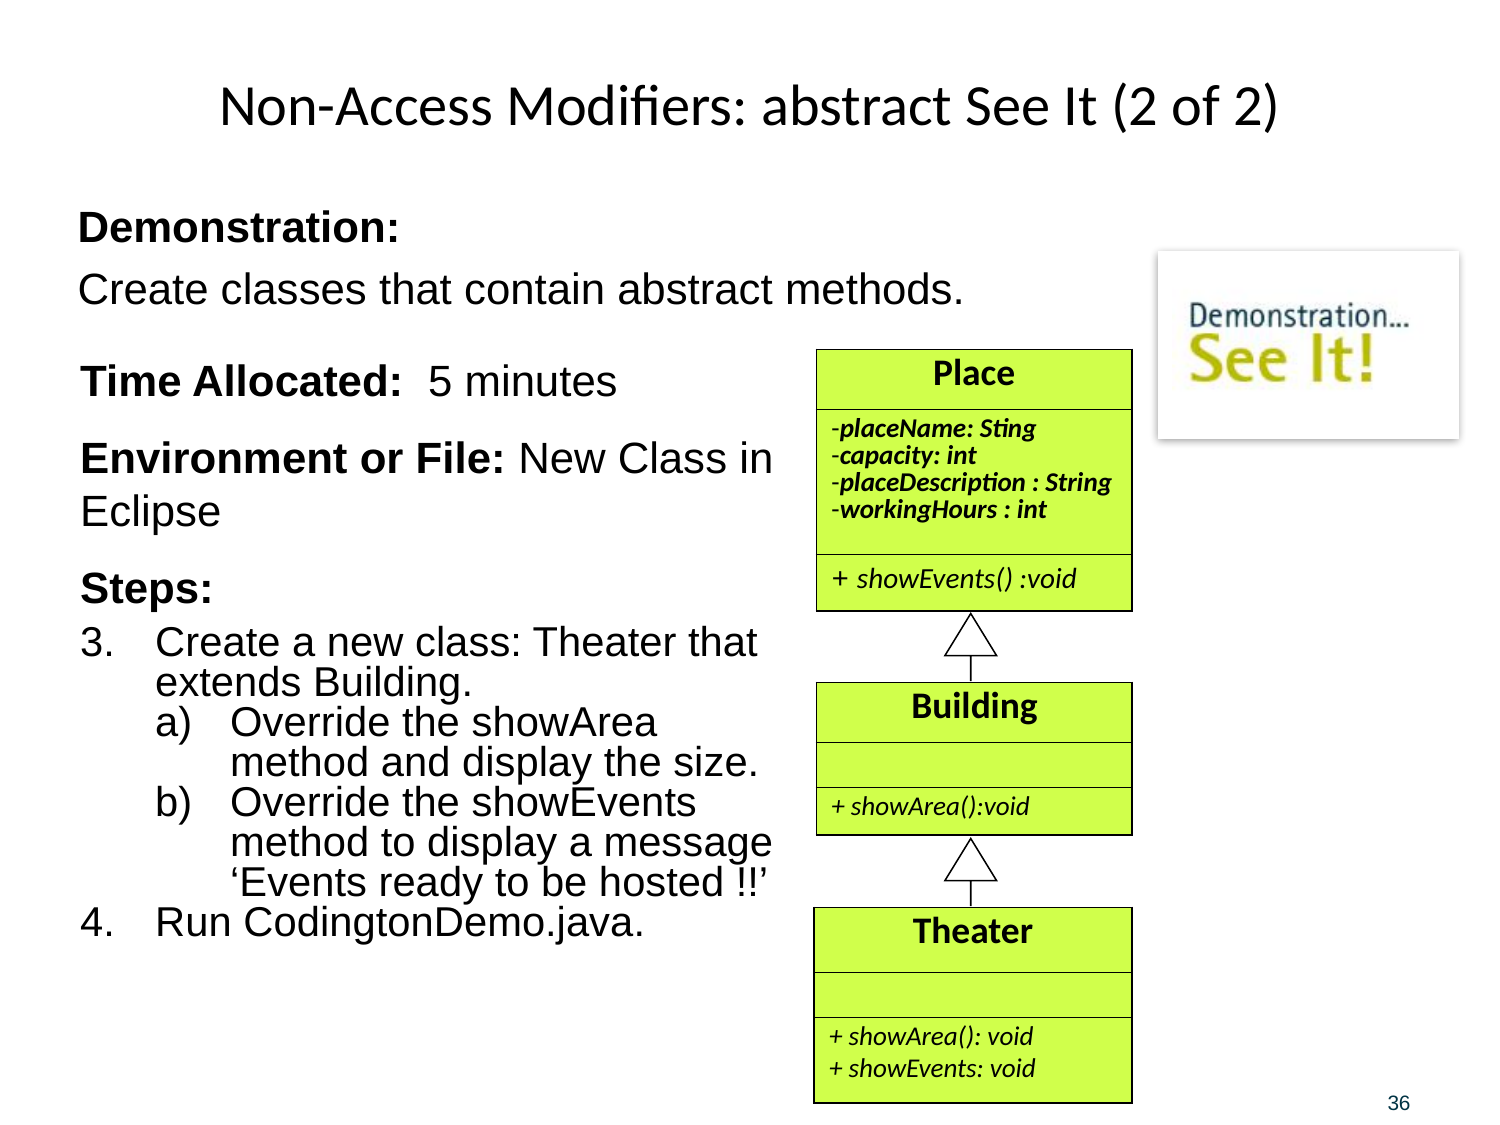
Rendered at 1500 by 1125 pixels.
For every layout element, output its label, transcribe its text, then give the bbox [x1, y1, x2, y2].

table_header Building [817, 683, 1131, 742]
table_cell + showArea():void [817, 788, 1131, 834]
text_box Demonstration: Create classes that contain abstract methods. [77, 199, 1123, 380]
text_box Time Allocated: 5 minutes Environment or File: New Class in Eclipse Steps: Create a new class: Theater that extends Building. Override the showArea method and display the size. Override the showEvents method to display a message ‘Events ready to be hosted !!’ Run CodingtonDemo.java. [65, 345, 801, 1003]
text_box 36 [1387, 1072, 1492, 1115]
table_header Place [817, 350, 1131, 409]
table_cell + showArea(): void + showEvents: void [815, 1018, 1131, 1102]
table_cell [815, 973, 1131, 1017]
text_box [944, 838, 997, 907]
picture [1172, 265, 1445, 424]
table_cell [817, 743, 1131, 787]
table_cell placeName: Sting capacity: int placeDescription : String workingHours : int [817, 410, 1131, 554]
title Non-Access Modifiers: abstract See It (2 of 2) [75, 30, 1425, 173]
text_box [944, 613, 997, 682]
table_cell + showEvents() :void [817, 555, 1131, 610]
table_header Theater [815, 908, 1131, 972]
